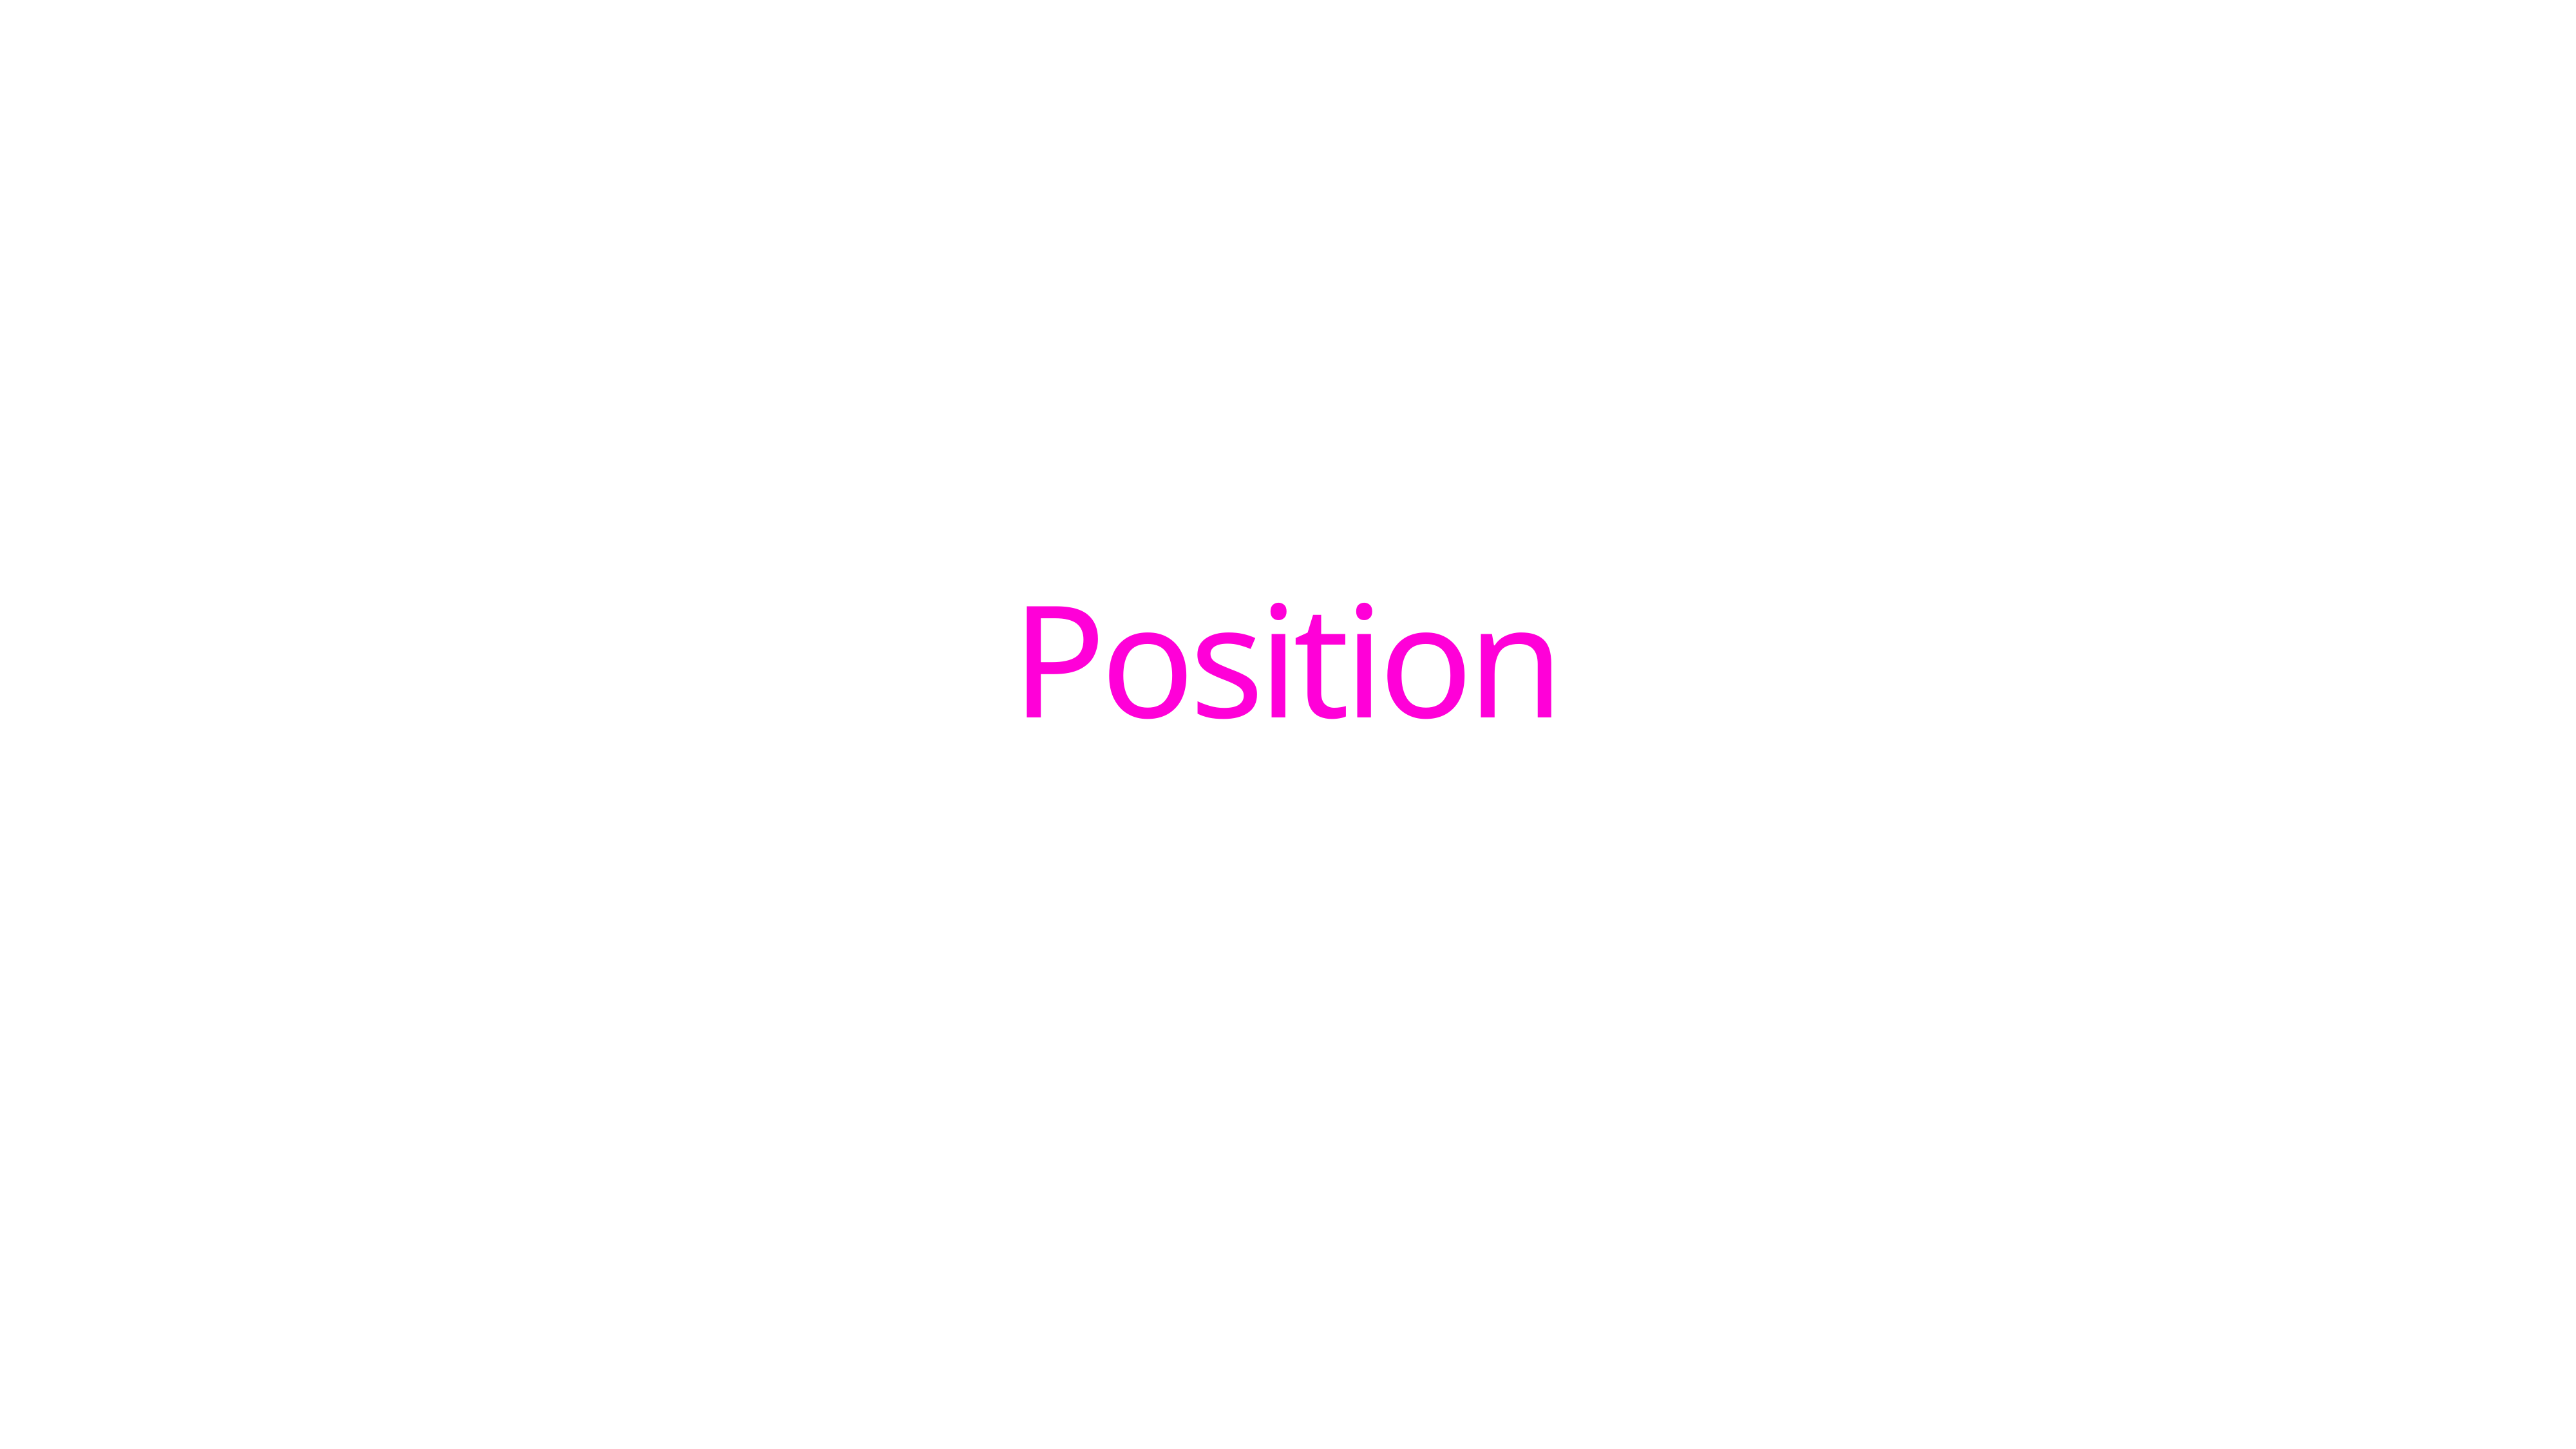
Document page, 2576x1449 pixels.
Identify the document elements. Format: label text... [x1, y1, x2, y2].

title Position [133, 347, 2443, 757]
